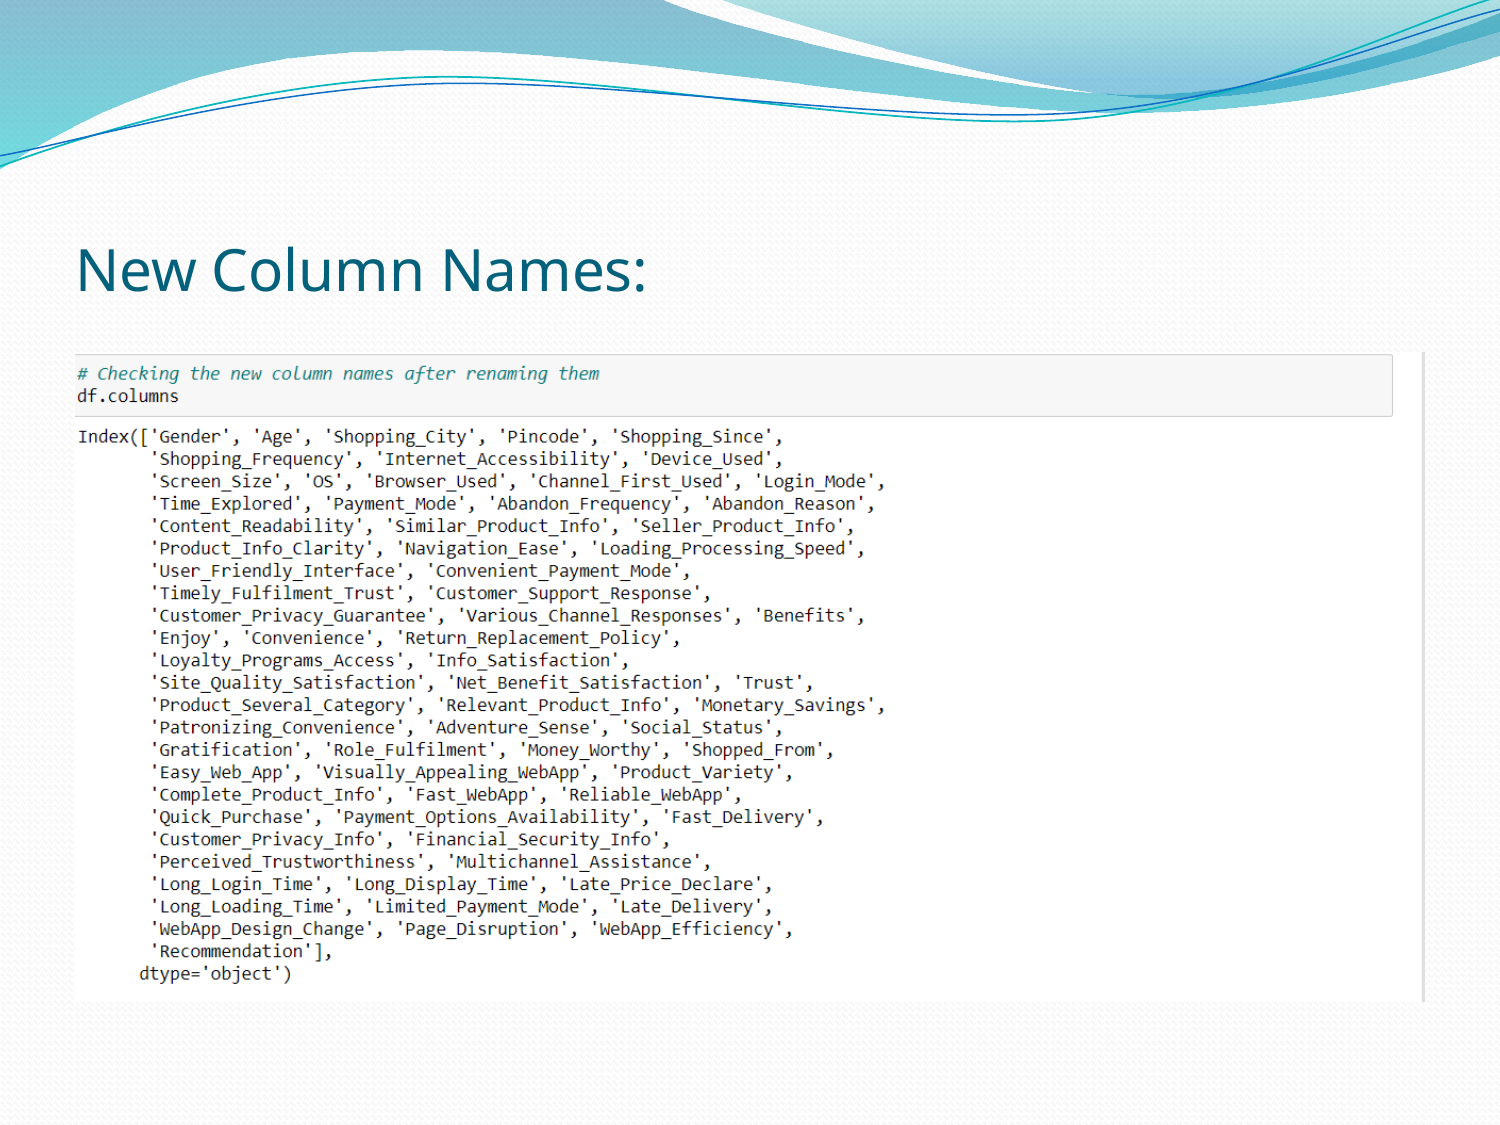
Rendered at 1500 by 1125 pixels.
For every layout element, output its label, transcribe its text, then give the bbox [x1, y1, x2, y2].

title New Column Names: [75, 115, 1425, 303]
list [74, 352, 1426, 1003]
